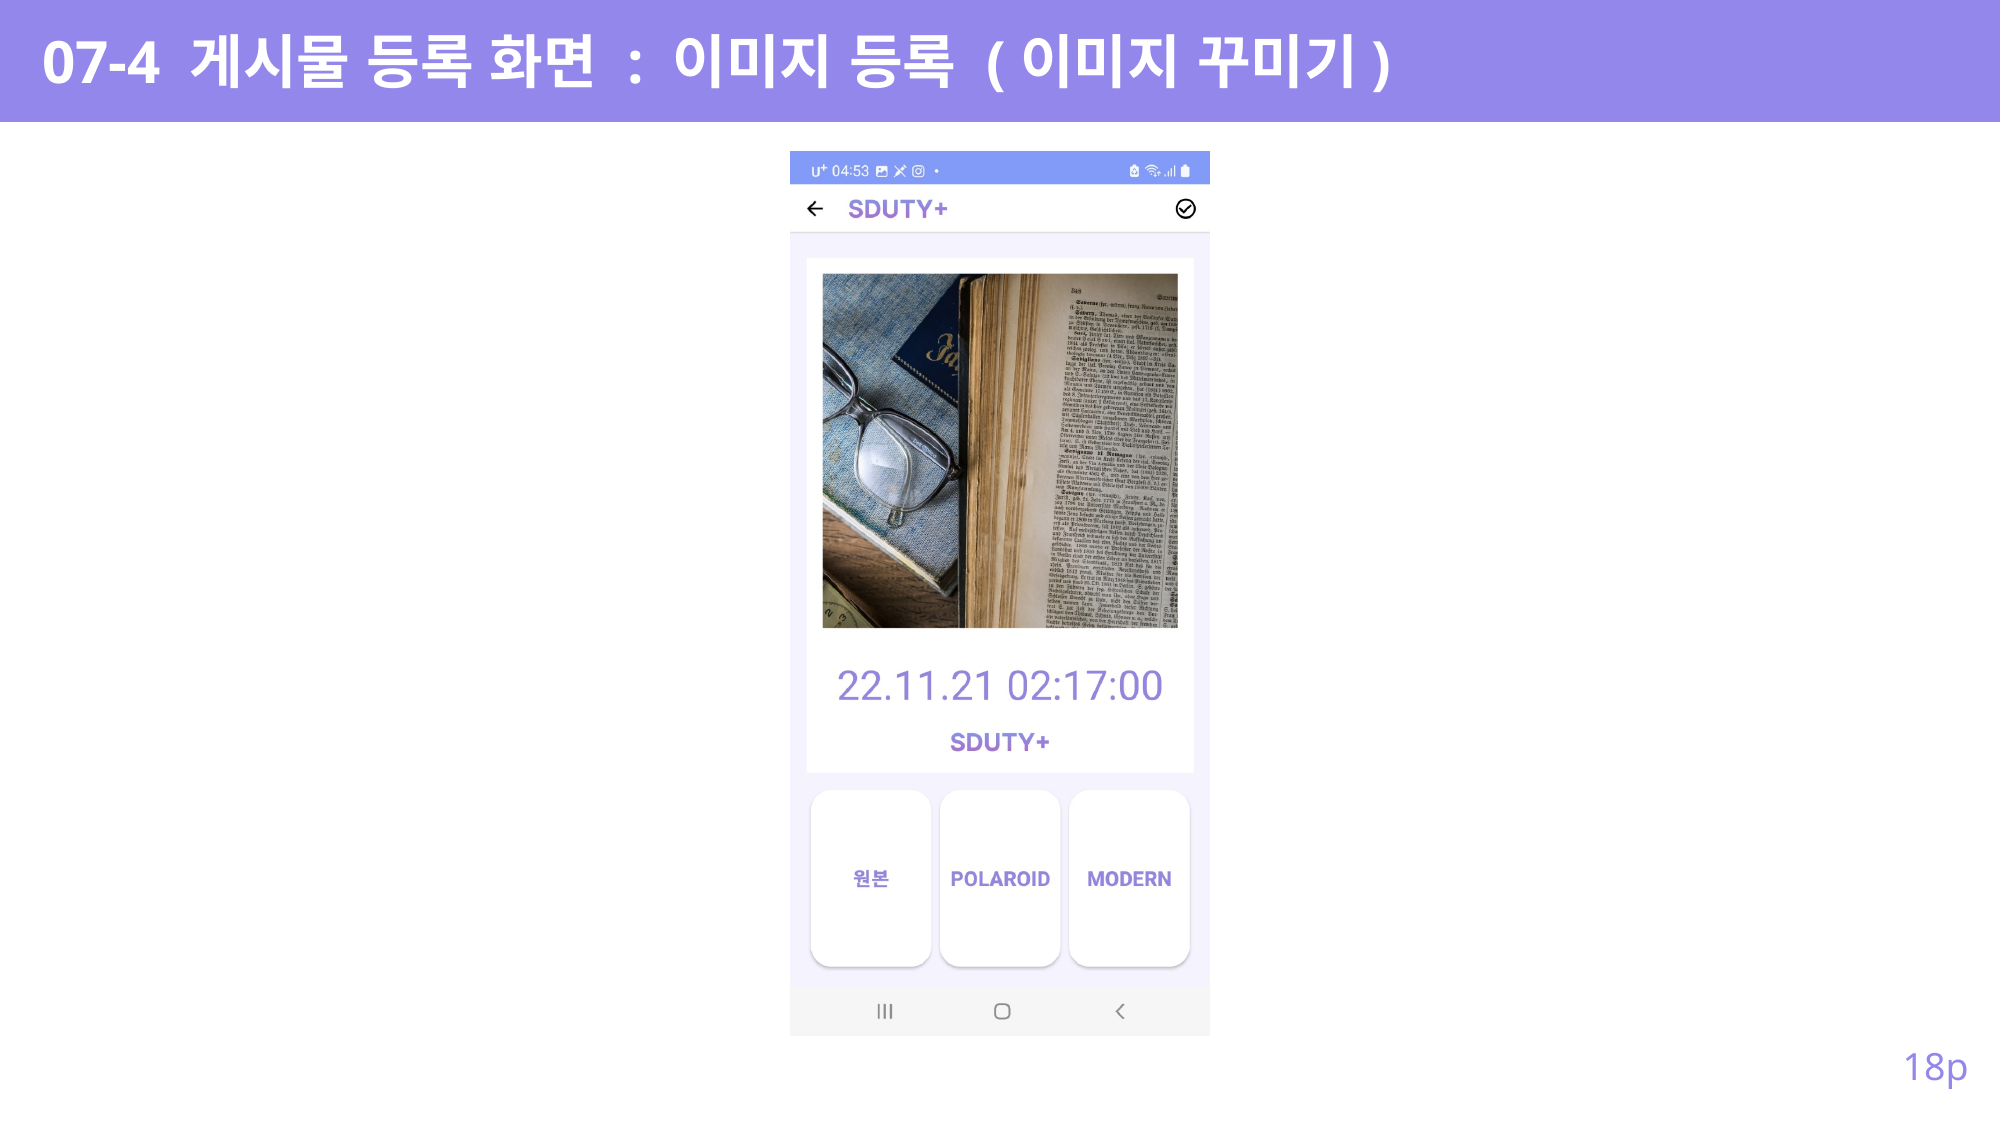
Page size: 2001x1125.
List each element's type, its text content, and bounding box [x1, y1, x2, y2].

text_box 07-4 게시물 등록 화면 : 이미지 등록 (이미지 꾸미기) [27, 18, 1499, 103]
picture [790, 151, 1210, 1036]
text_box 18p [1887, 1035, 1988, 1096]
text_box [0, 0, 2000, 123]
